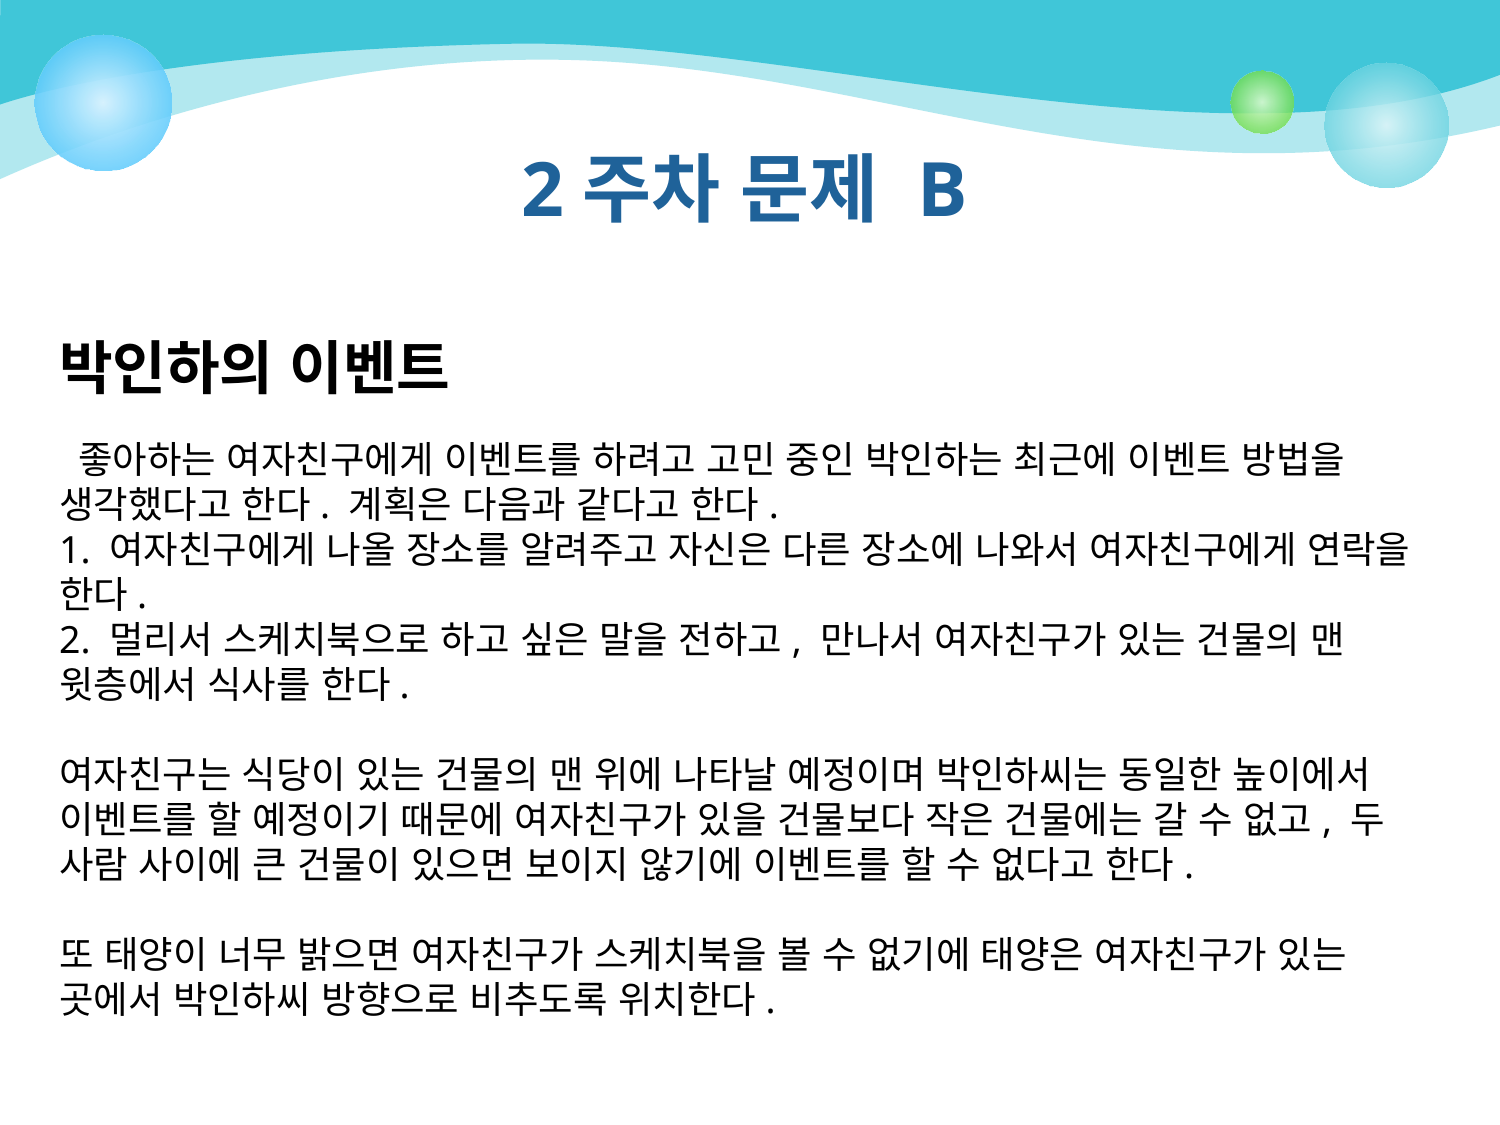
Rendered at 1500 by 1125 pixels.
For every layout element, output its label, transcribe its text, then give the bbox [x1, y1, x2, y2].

text_box 박인하의 이벤트 좋아하는 여자친구에게 이벤트를 하려고 고민 중인 박인하는 최근에 이벤트 방법을 생각했다고 한다. 계획은 다음과 같다고 한다. 1. 여자친구에게 나올 장소를 알려주고 자신은 다른 장소에 나와서 여자친구에게 연락을 한다. 2. 멀리서 스케치북으로 하고 싶은 말을 전하고, 만나서 여자친구가 있는 건물의 맨 윗층에서 식사를 한다. 여자친구는 식당이 있는 건물의 맨 위에 나타날 예정이며 박인하씨는 동일한 높이에서 이벤트를 할 예정이기 때문에 여자친구가 있을 건물보다 작은 건물에는 갈 수 없고, 두 사람 사이에 큰 건물이 있으면 보이지 않기에 이벤트를 할 수 없다고 한다. 또 태양이 너무 밝으면 여자친구가 스케치북을 볼 수 없기에 태양은 여자친구가 있는 곳에서 박인하씨 방향으로 비추도록 위치한다. [44, 323, 1456, 1029]
title 2주차 문제 B [79, 133, 1430, 250]
